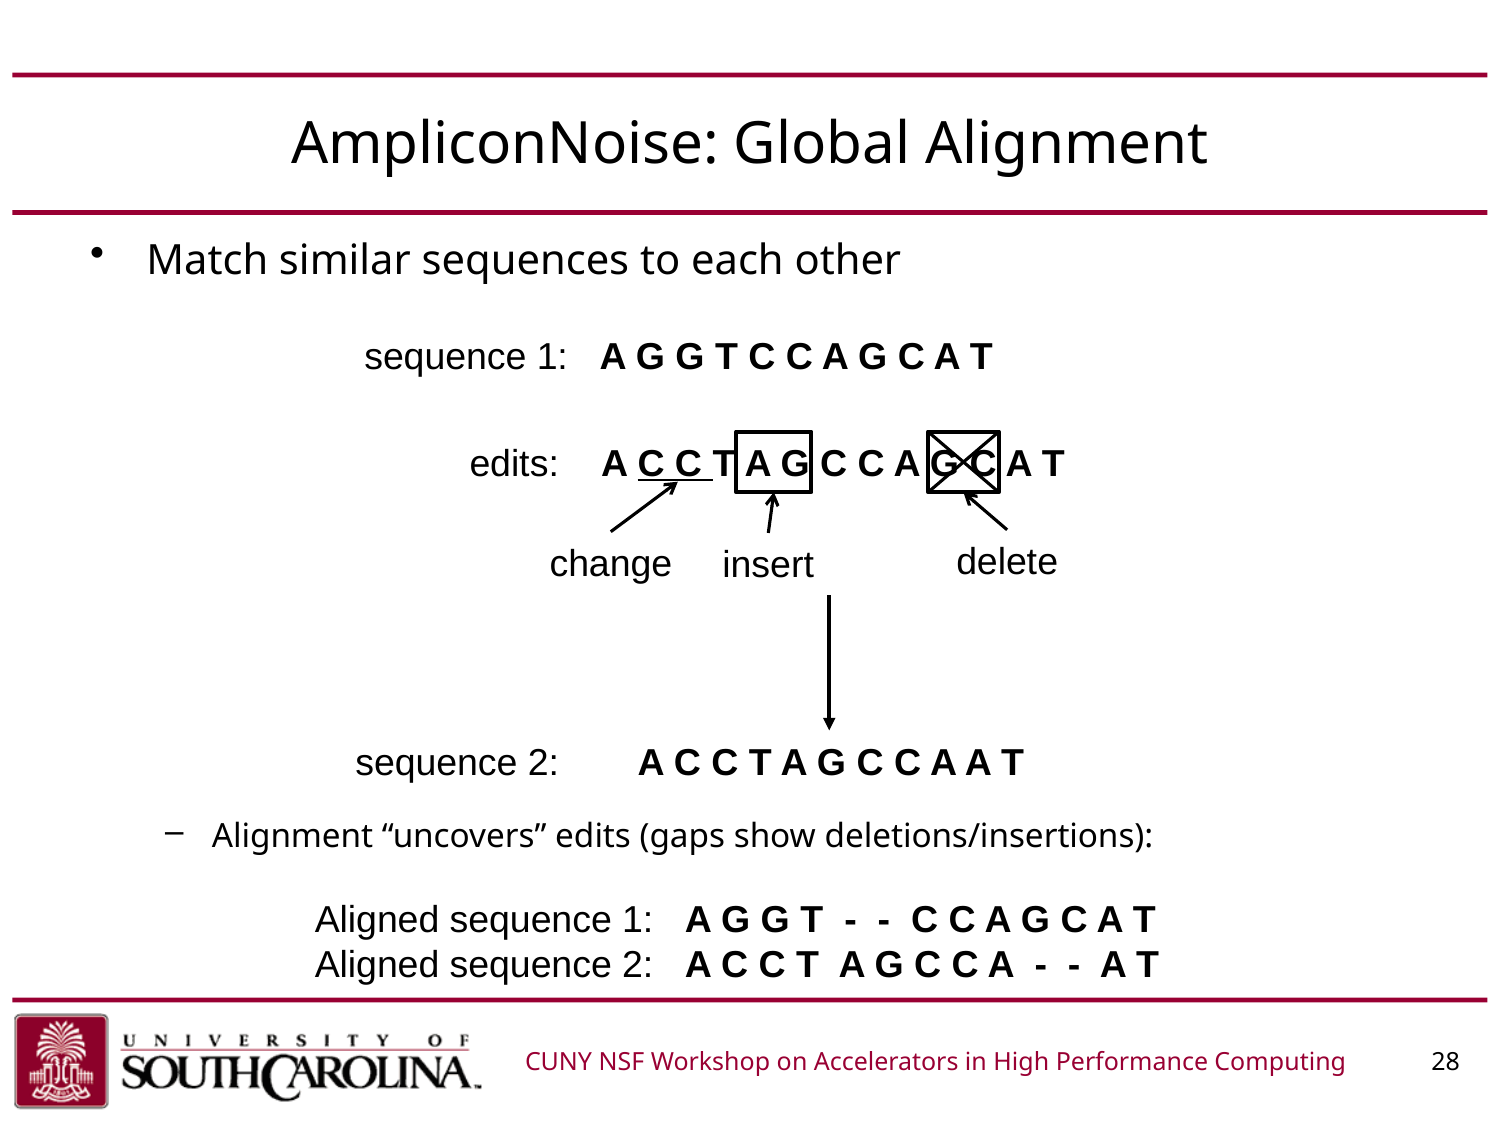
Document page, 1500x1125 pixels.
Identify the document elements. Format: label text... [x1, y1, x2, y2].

text_box Aligned sequence 1: A G G T - - C C A G C A T Aligned sequence 2: A C C T A G C C A - - A T [299, 887, 1350, 993]
text_box insert [699, 532, 837, 593]
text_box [610, 481, 679, 532]
text_box A C C T A G C C A A T [581, 730, 1082, 791]
title AmpliconNoise: Global Alignment [74, 74, 1426, 206]
text_box delete [938, 529, 1076, 590]
list Match similar sequences to each other Alignment “uncovers” edits (gaps show deletions/insertions): [74, 224, 1401, 288]
text_box sequence 2: [236, 730, 574, 791]
text_box sequence 1: A G G T C C A G C A T [349, 324, 1050, 385]
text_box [963, 492, 1008, 531]
picture [12, 1012, 488, 1112]
text_box edits: [236, 431, 574, 492]
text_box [927, 431, 1000, 493]
slide_number CUNY NSF Workshop on Accelerators in High Performance Computing 28 [424, 1037, 1476, 1088]
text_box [768, 492, 775, 534]
text_box A C C T A G C C A G C A T [1001, 431, 1087, 492]
text_box [734, 430, 813, 494]
text_box A C C T A G C C A G C A T [586, 431, 734, 492]
text_box change [511, 531, 711, 592]
text_box A C C T A G C C A G C A T [813, 431, 924, 492]
